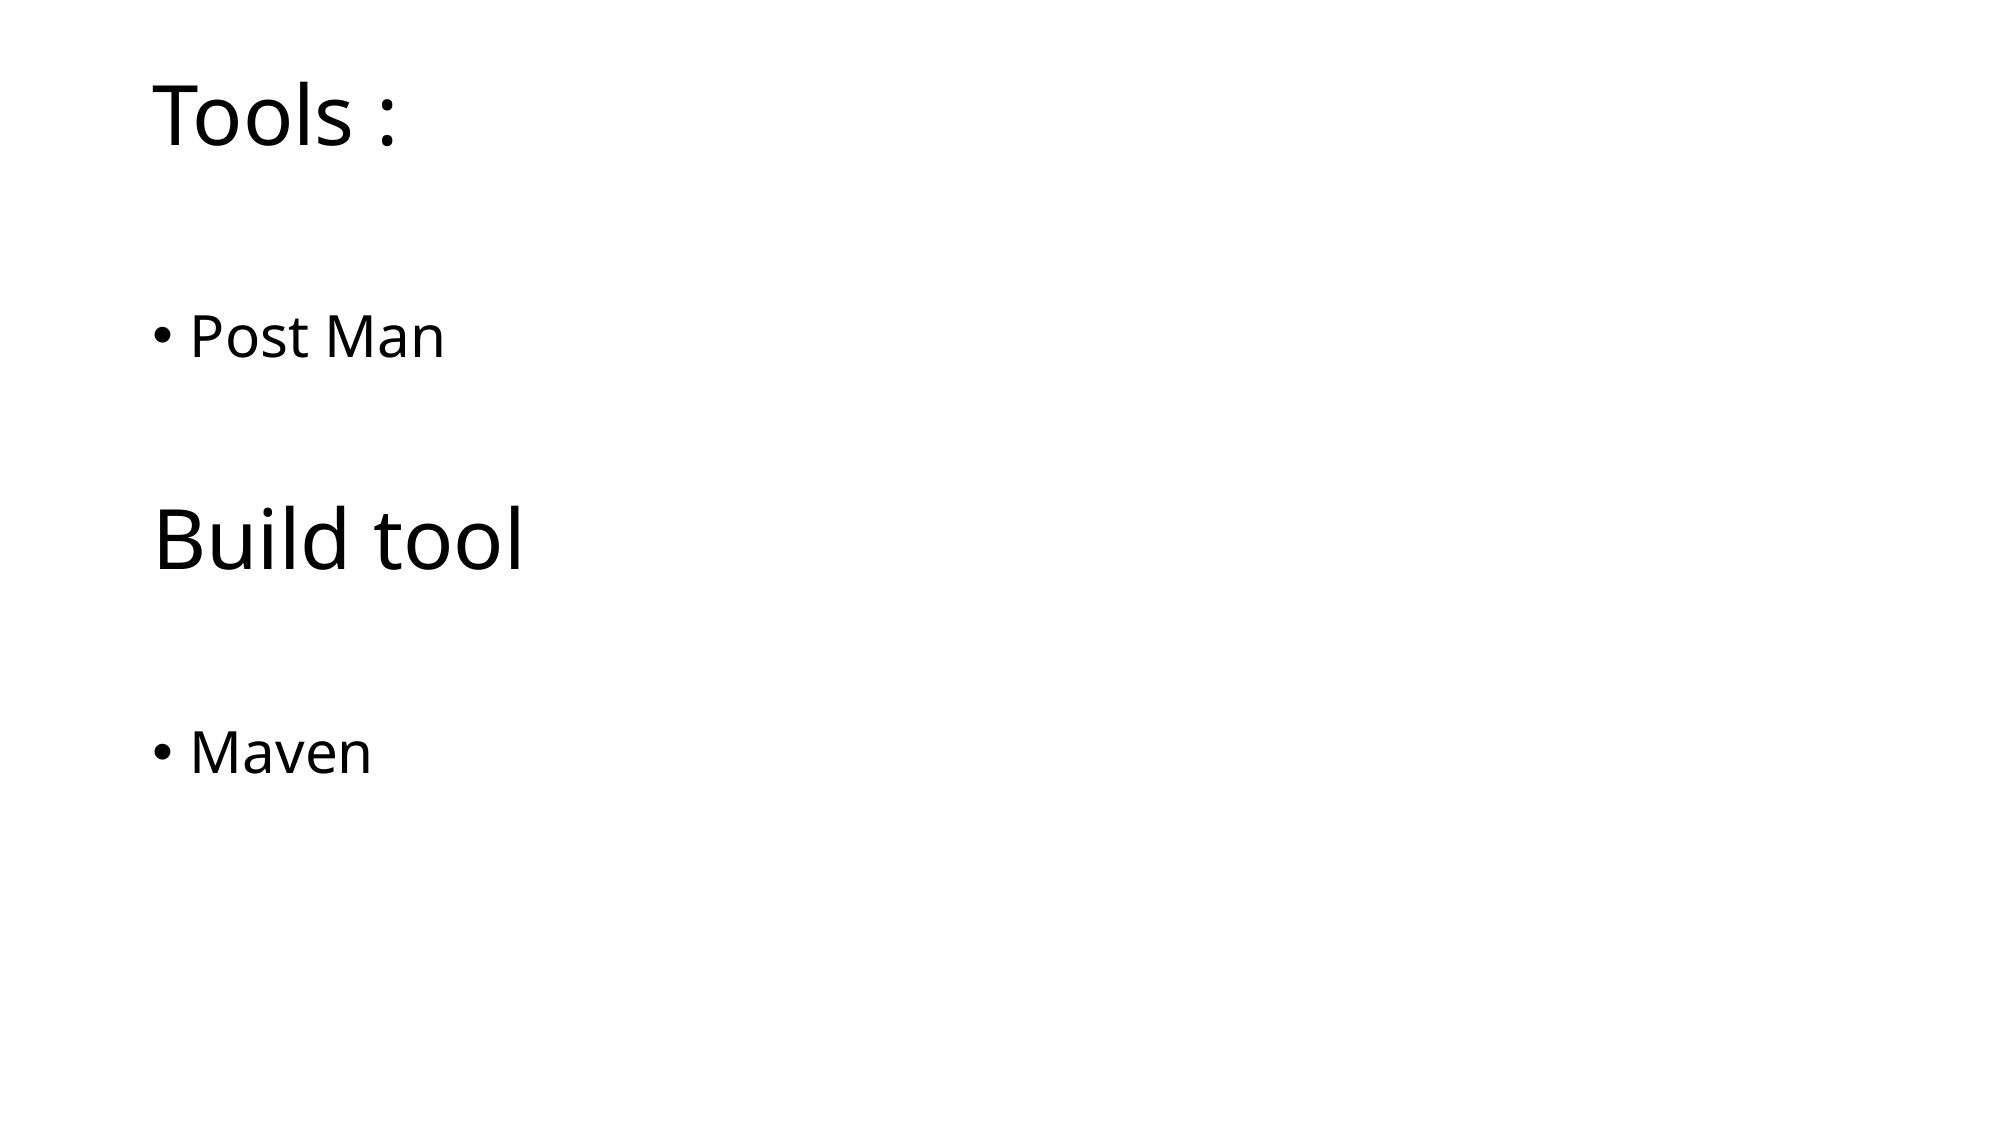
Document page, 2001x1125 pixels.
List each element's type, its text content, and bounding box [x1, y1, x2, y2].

title Tools : [137, 59, 1863, 278]
list Post Man [137, 299, 1863, 1014]
text_box Build tool [137, 401, 1638, 715]
text_box Maven [137, 715, 1638, 988]
